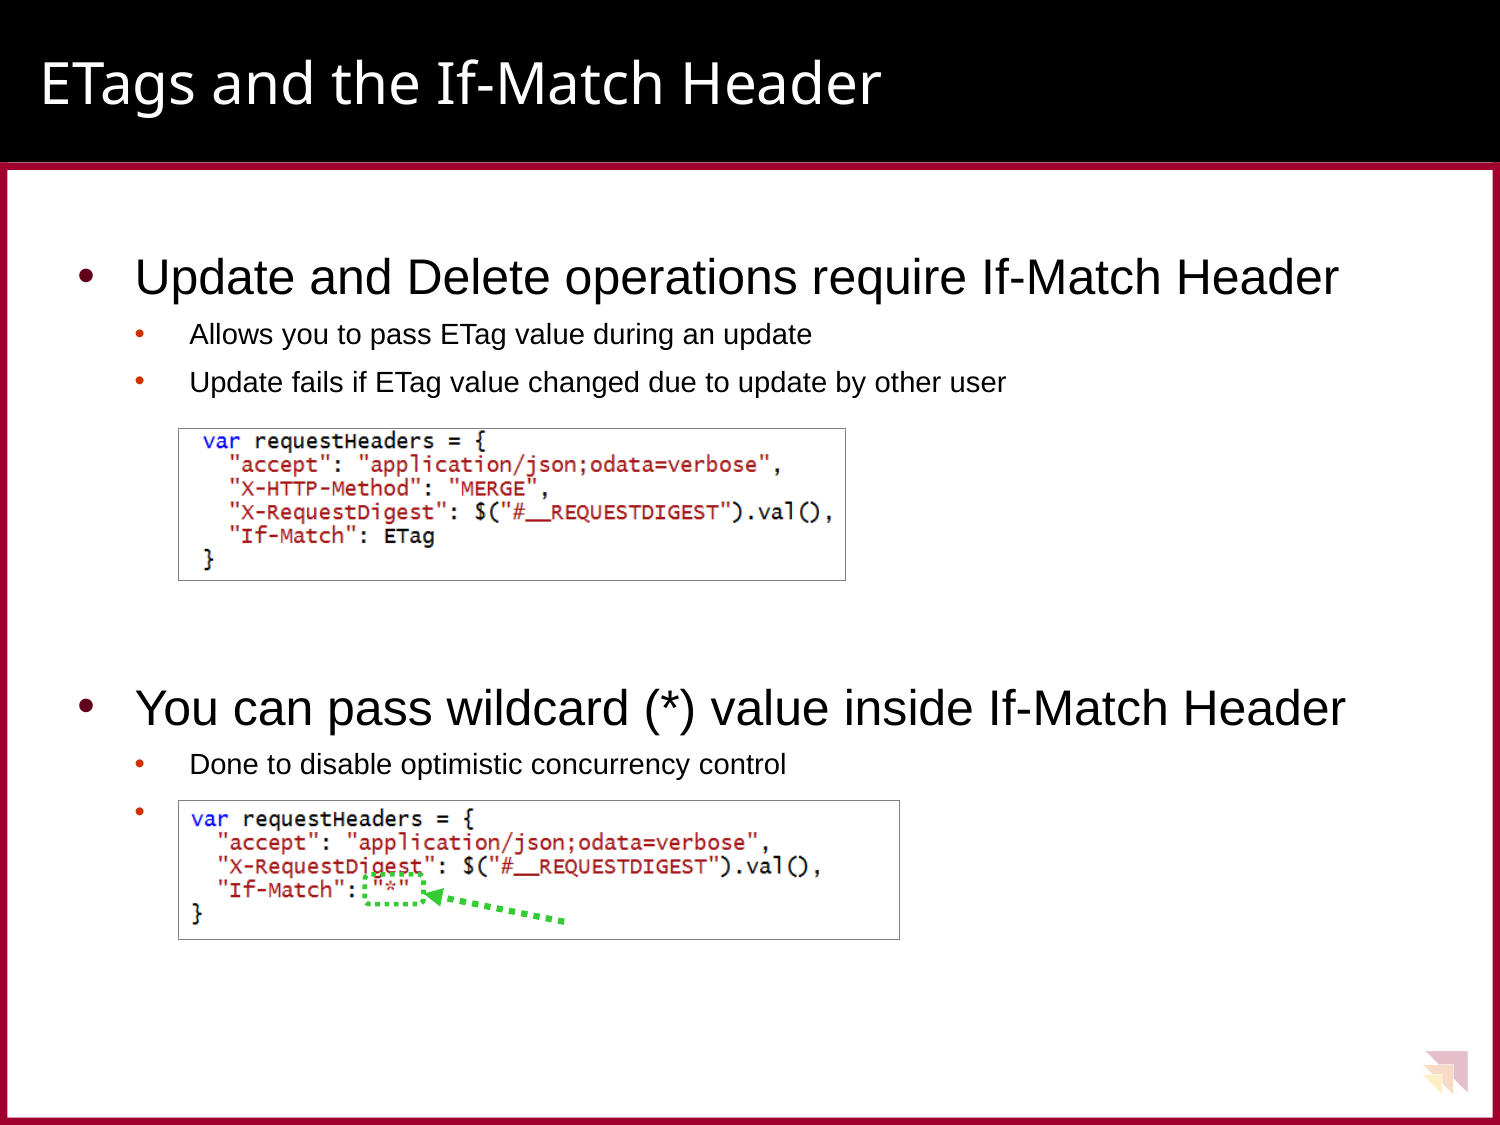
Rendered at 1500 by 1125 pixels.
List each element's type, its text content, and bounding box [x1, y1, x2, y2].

list Update and Delete operations require If-Match Header Allows you to pass ETag value during an update Update fails if ETag value changed due to update by other user You can pass wildcard (*) value inside If-Match Header Done to disable optimistic concurrency control This is commonly done with delete operations [62, 237, 1438, 1088]
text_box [423, 893, 565, 922]
title ETags and the If-Match Header [24, 12, 1438, 150]
picture [178, 427, 846, 581]
picture [178, 799, 900, 940]
